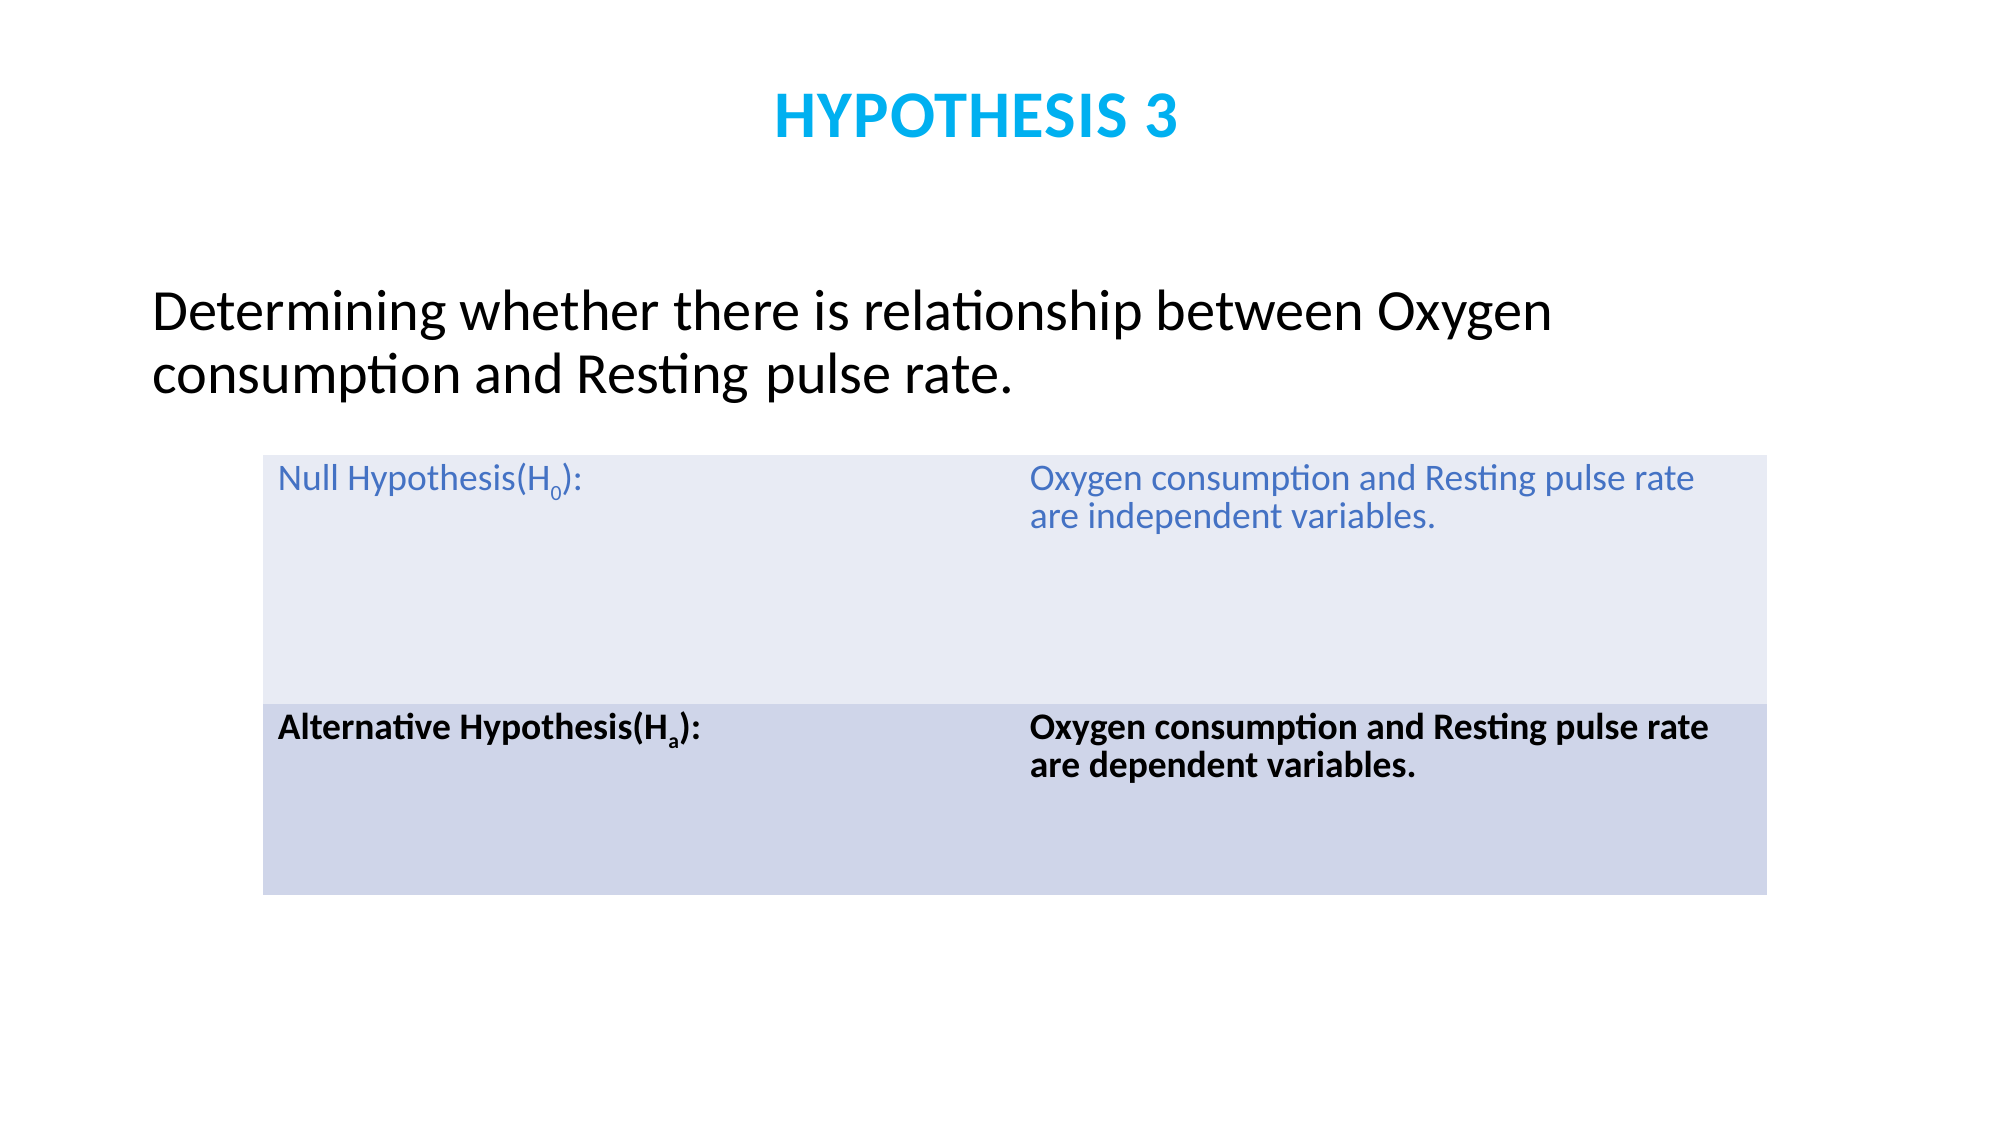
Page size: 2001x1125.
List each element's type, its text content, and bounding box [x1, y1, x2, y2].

text_box HYPOTHESIS 3 [169, 63, 1801, 159]
table_header Null Hypothesis(H0): [263, 455, 1015, 704]
table_cell Oxygen consumption and Resting pulse rate are dependent variables. [1015, 704, 1767, 895]
list Determining whether there is relationship between Oxygen consumption and Resting pulse rate. [137, 272, 1863, 987]
table_cell Alternative Hypothesis(Ha): [263, 704, 1015, 895]
table_header Oxygen consumption and Resting pulse rate are independent variables. [1015, 455, 1767, 704]
